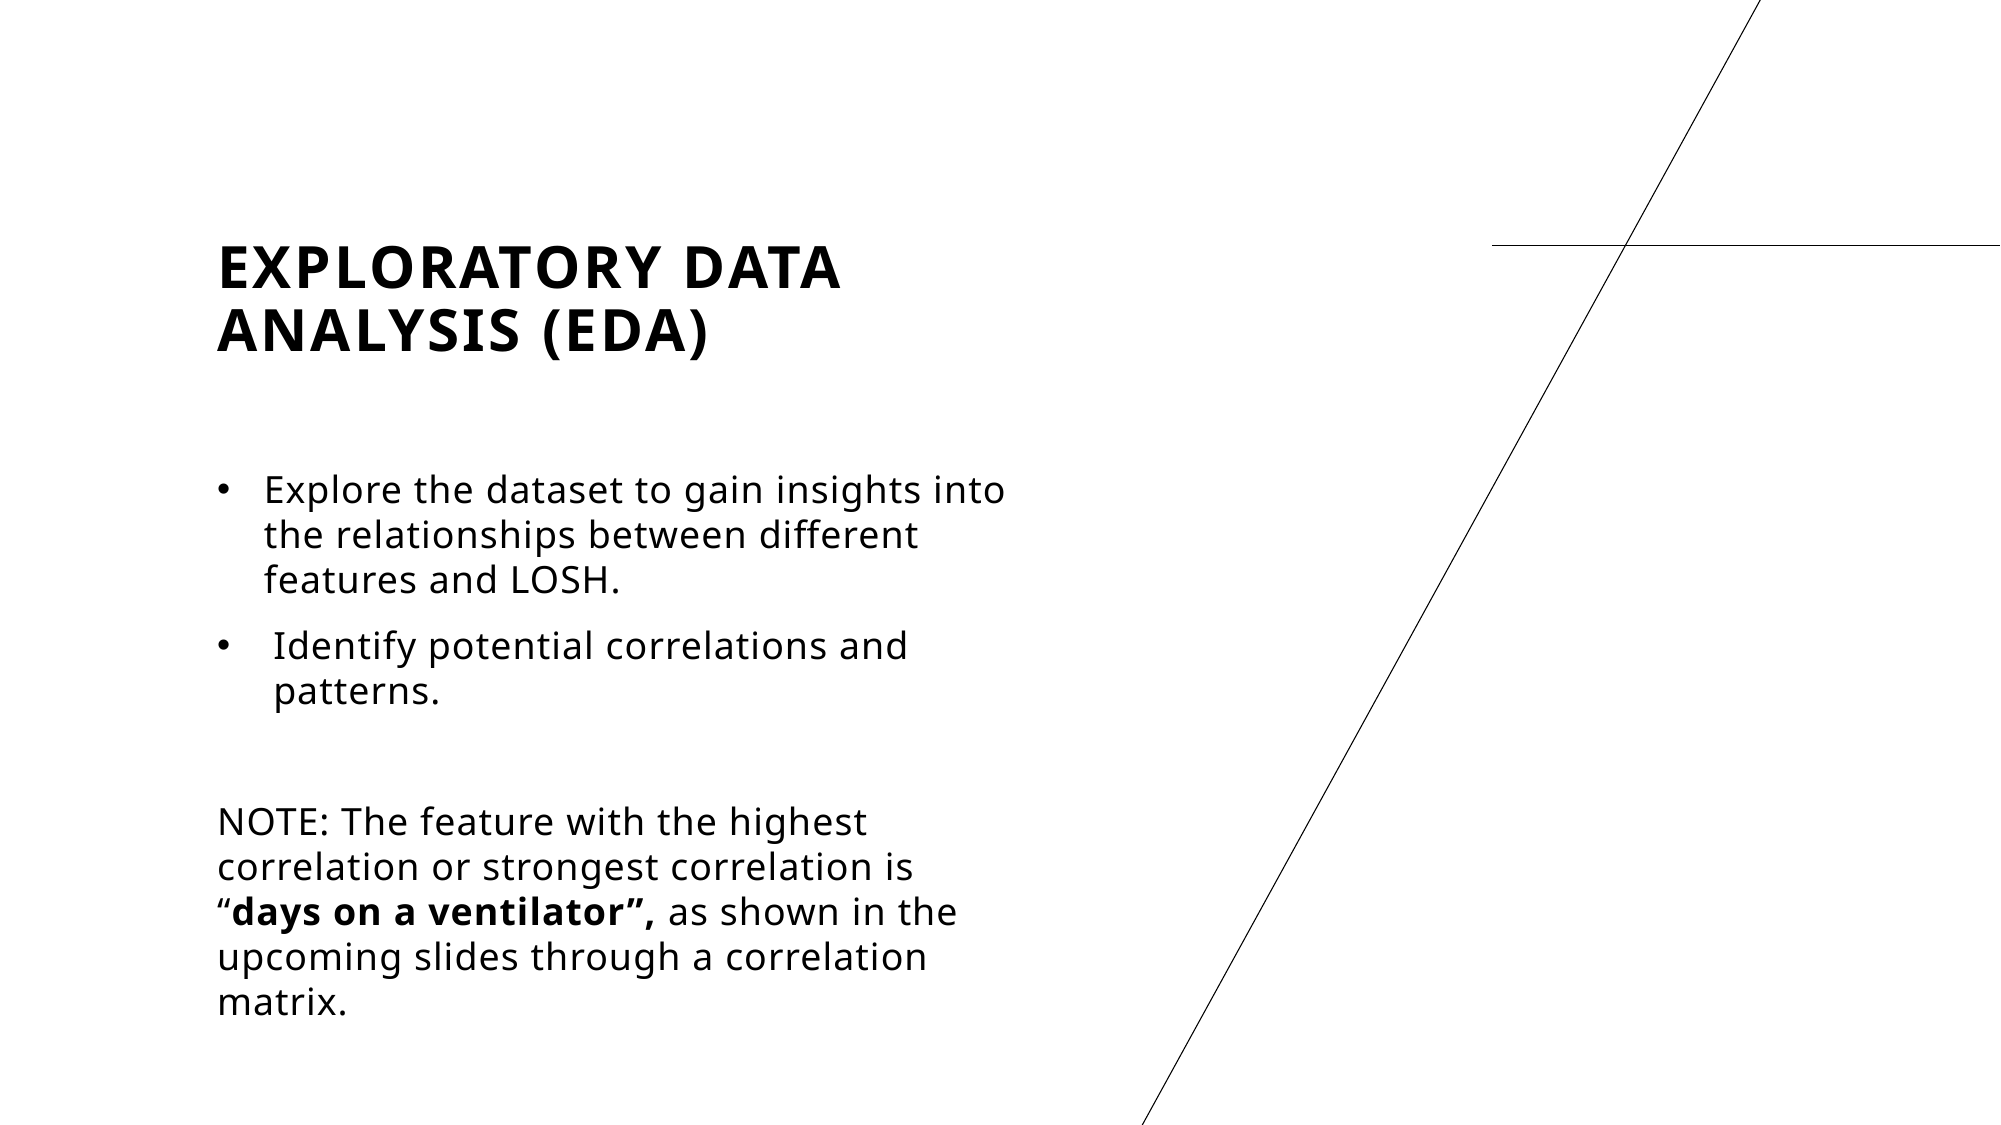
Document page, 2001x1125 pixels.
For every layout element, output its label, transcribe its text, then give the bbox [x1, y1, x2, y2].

list Explore the dataset to gain insights into the relationships between different features and LOSH. Identify potential correlations and patterns. NOTE: The feature with the highest correlation or strongest correlation is “days on a ventilator”, as shown in the upcoming slides through a correlation matrix. [202, 458, 1041, 923]
title Exploratory Data Analysis (EDA) [202, 174, 1041, 372]
